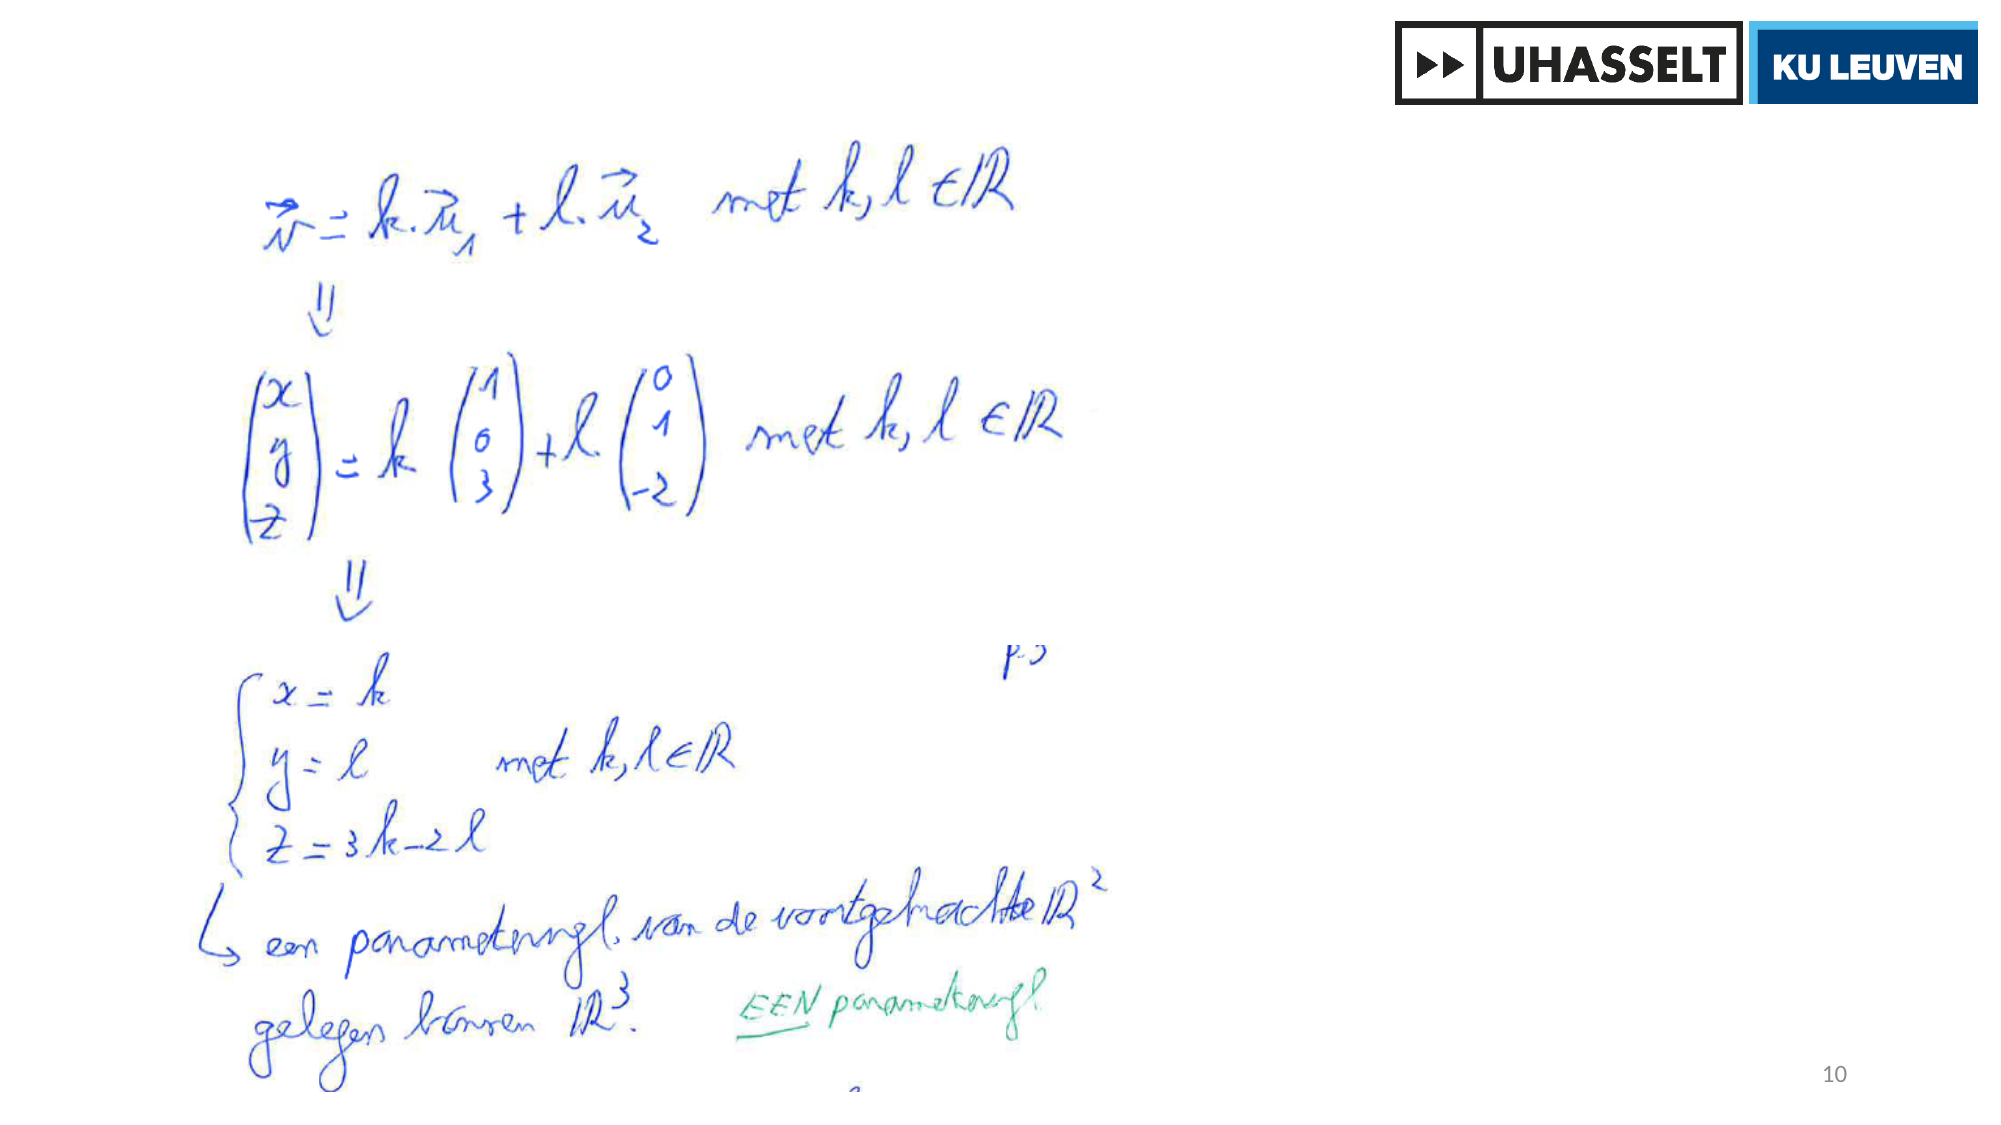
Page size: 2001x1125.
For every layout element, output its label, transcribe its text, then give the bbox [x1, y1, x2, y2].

picture [1749, 21, 1978, 104]
slide_number 10 [1412, 1042, 1863, 1103]
picture [181, 139, 1112, 1092]
picture [1395, 21, 1743, 105]
